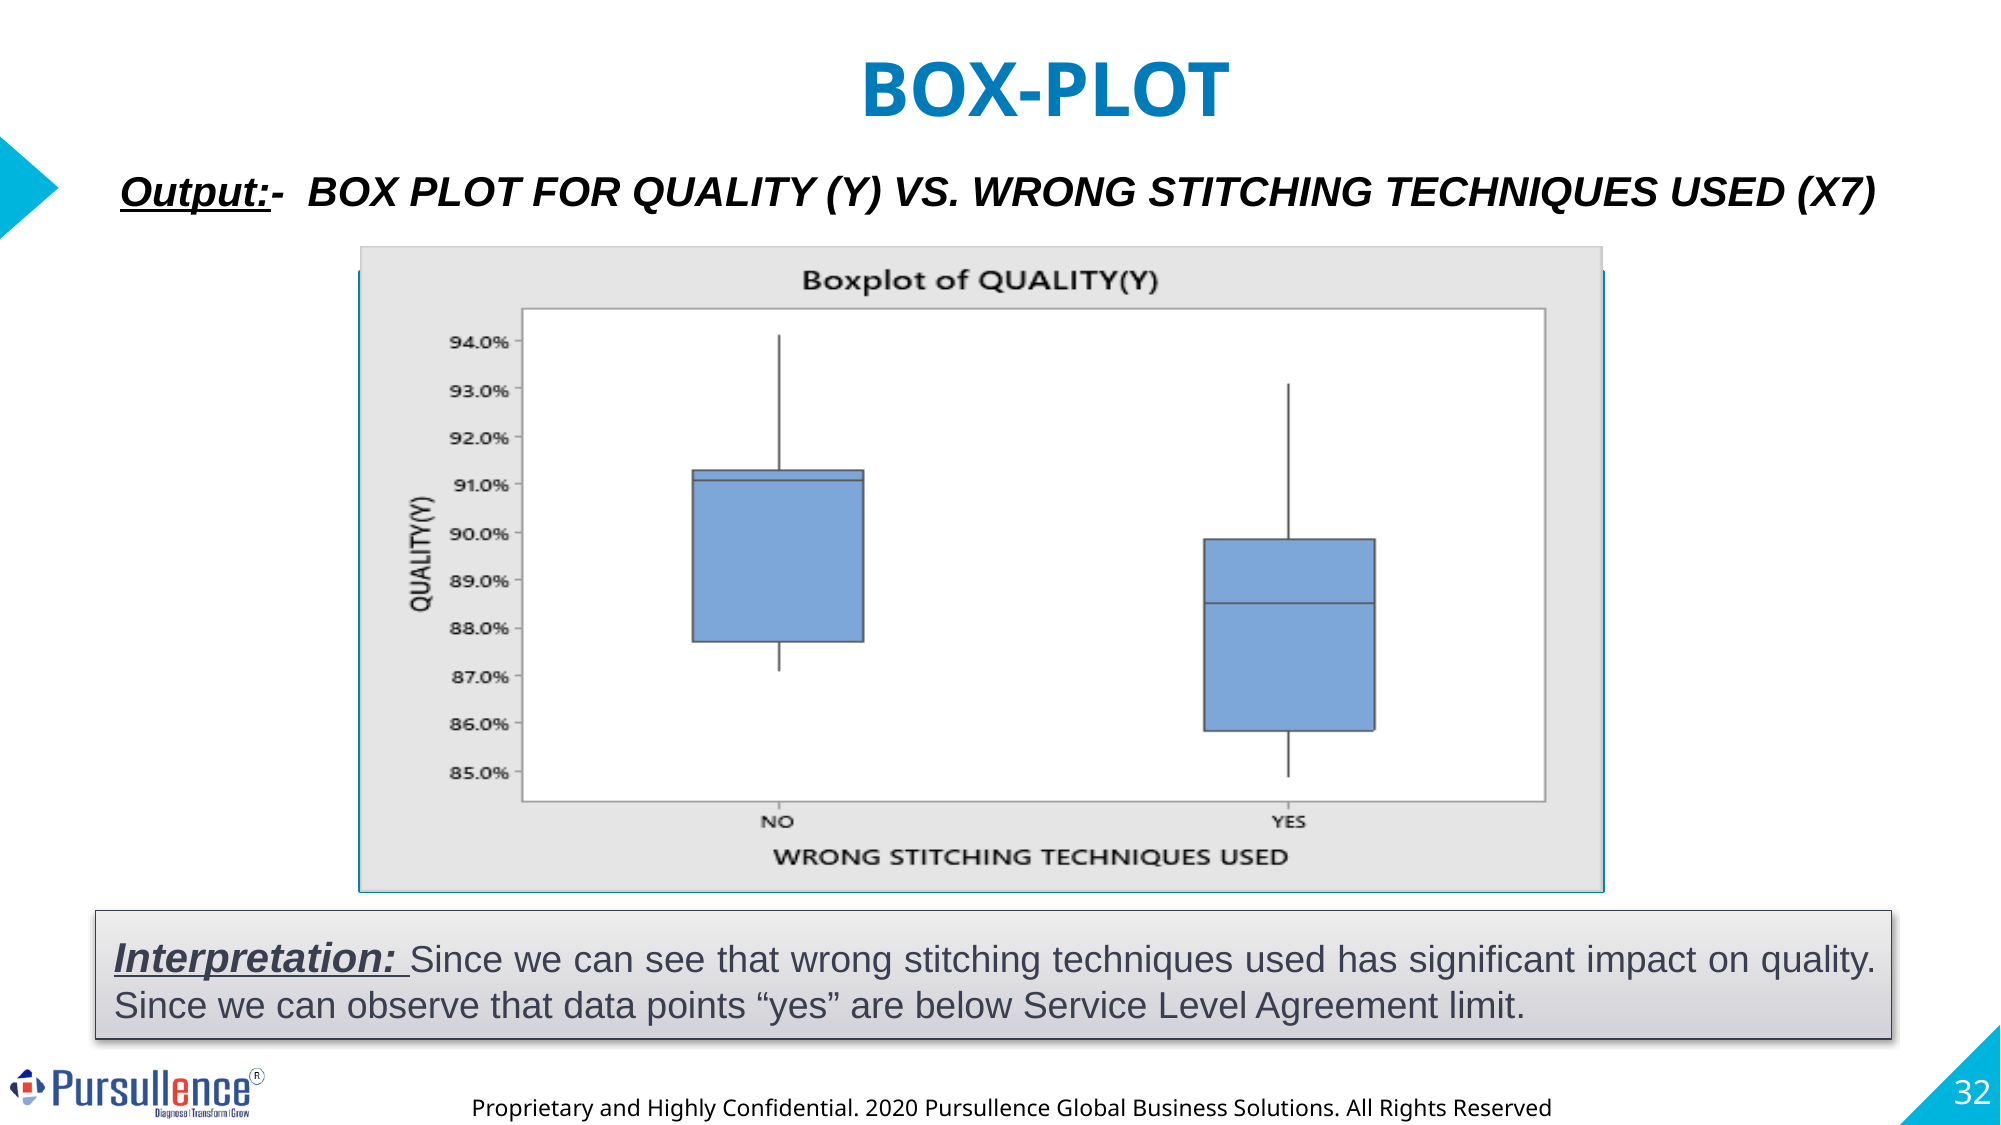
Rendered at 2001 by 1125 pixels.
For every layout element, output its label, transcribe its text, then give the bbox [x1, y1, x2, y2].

text_box Output:- BOX PLOT FOR QUALITY (Y) VS. WRONG STITCHING TECHNIQUES USED (X7) [105, 157, 1892, 223]
text_box Interpretation: Since we can see that wrong stitching techniques used has significant impact on quality. Since we can observe that data points “yes” are below Service Level Agreement limit. [99, 923, 1892, 1125]
text_box [95, 910, 1892, 1040]
picture [0, 1061, 265, 1122]
picture [360, 245, 1604, 891]
text_box BOX-PLOT [317, 0, 1774, 110]
slide_number 32 [1892, 1014, 1992, 1117]
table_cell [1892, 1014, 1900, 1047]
